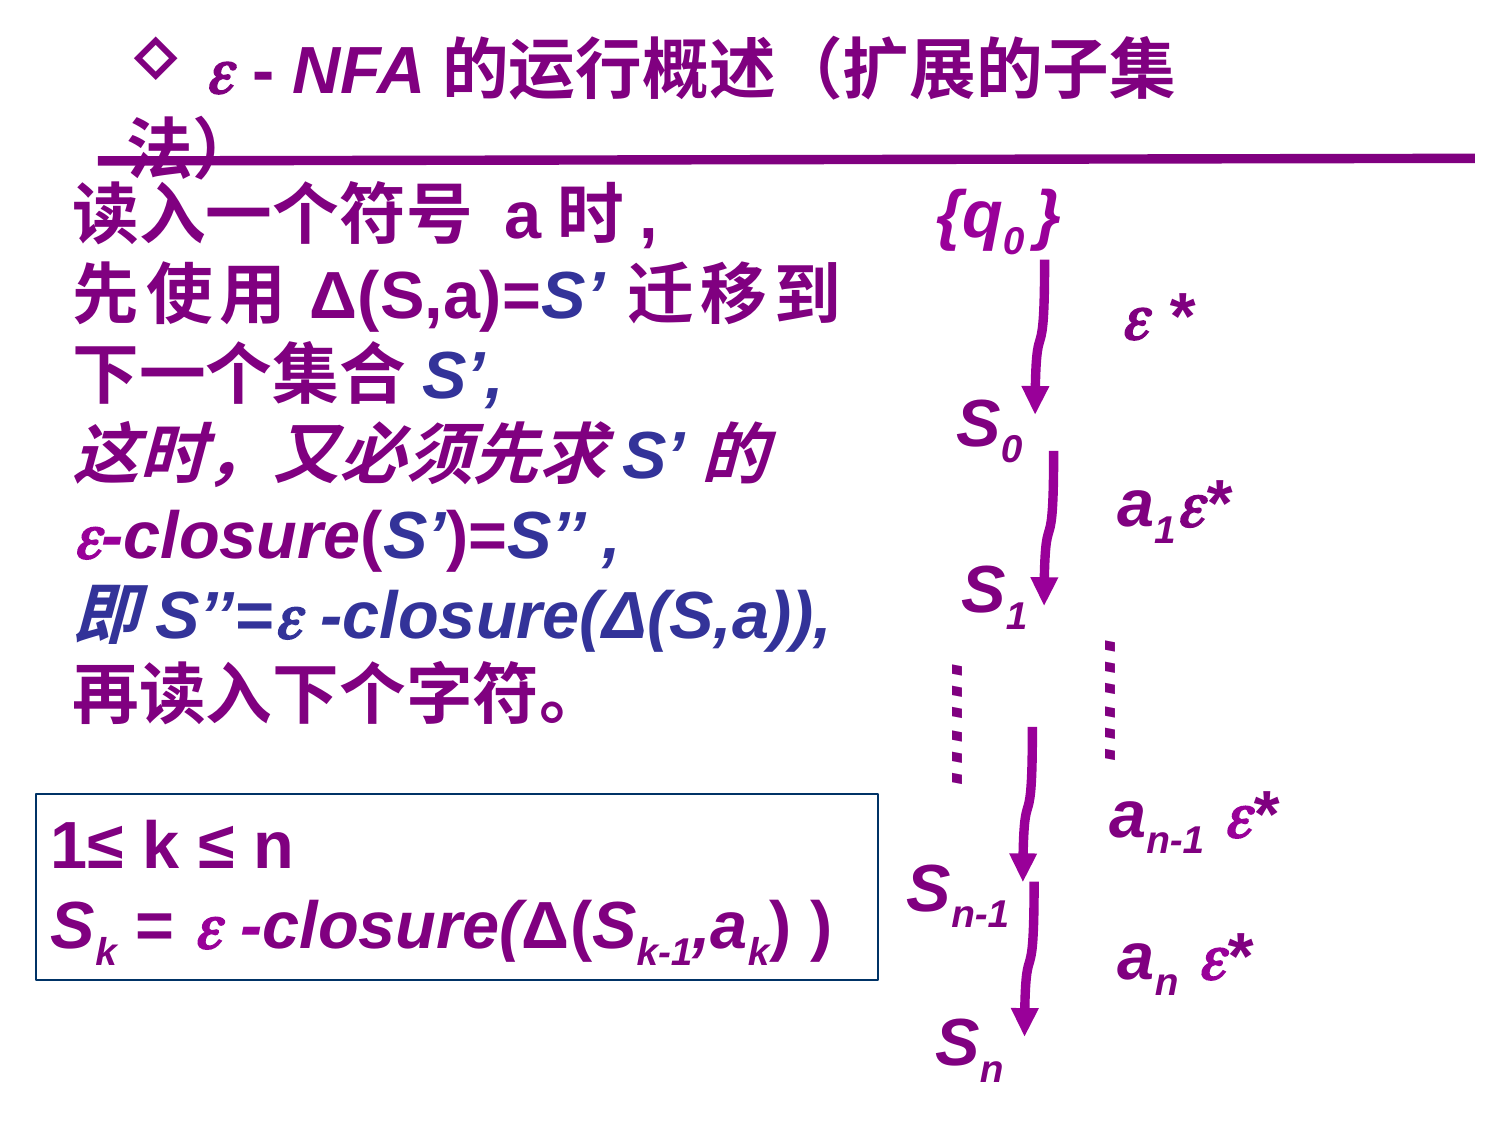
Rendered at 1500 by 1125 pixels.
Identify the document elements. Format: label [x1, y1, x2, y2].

text_box [57, 19, 1304, 739]
text_box [36, 794, 878, 981]
text_box [886, 450, 1299, 1088]
text_box [1105, 265, 1209, 360]
